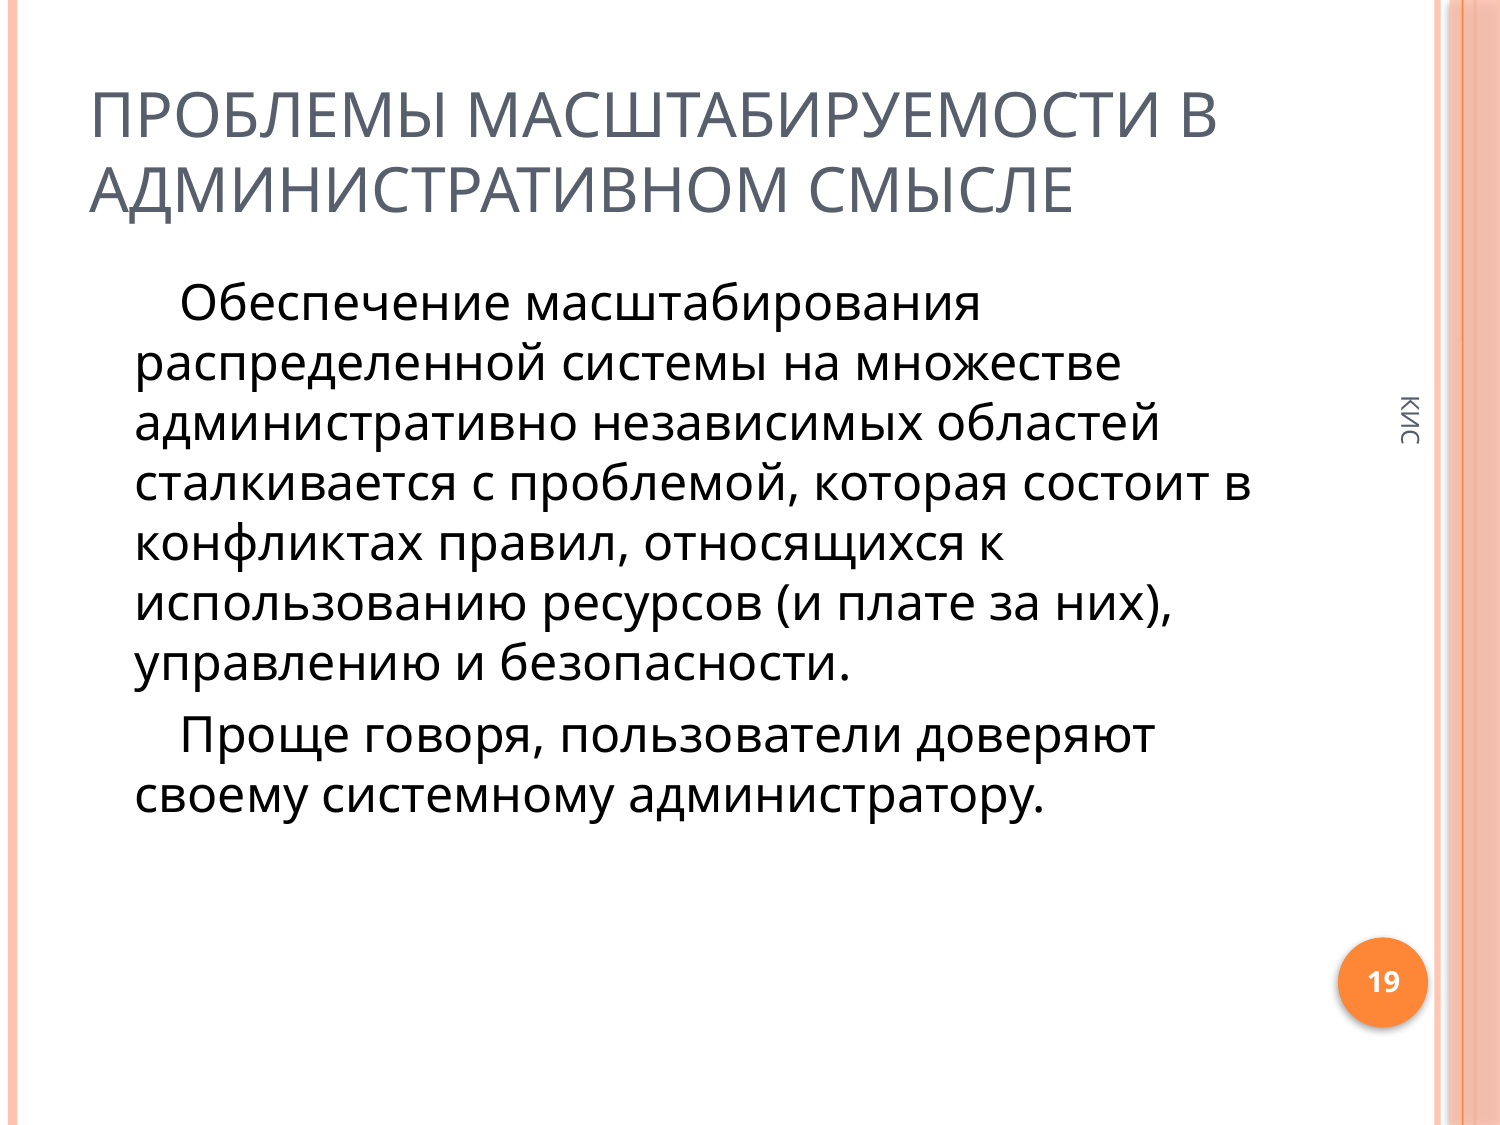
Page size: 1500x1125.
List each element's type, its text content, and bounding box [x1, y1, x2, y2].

slide_number 19 [1333, 940, 1434, 1027]
list Обеспечение масштабирования распределенной системы на множестве административно независимых областей сталкивается с проблемой, которая состоит в конфликтах правил, относящихся к использованию ресурсов (и плате за них), управлению и безопасности. Проще говоря, пользователи доверяют своему системному администратору. [75, 262, 1300, 1062]
footer КИС [1379, 380, 1440, 906]
title Проблемы масштабируемости в административном смысле [75, 45, 1300, 233]
